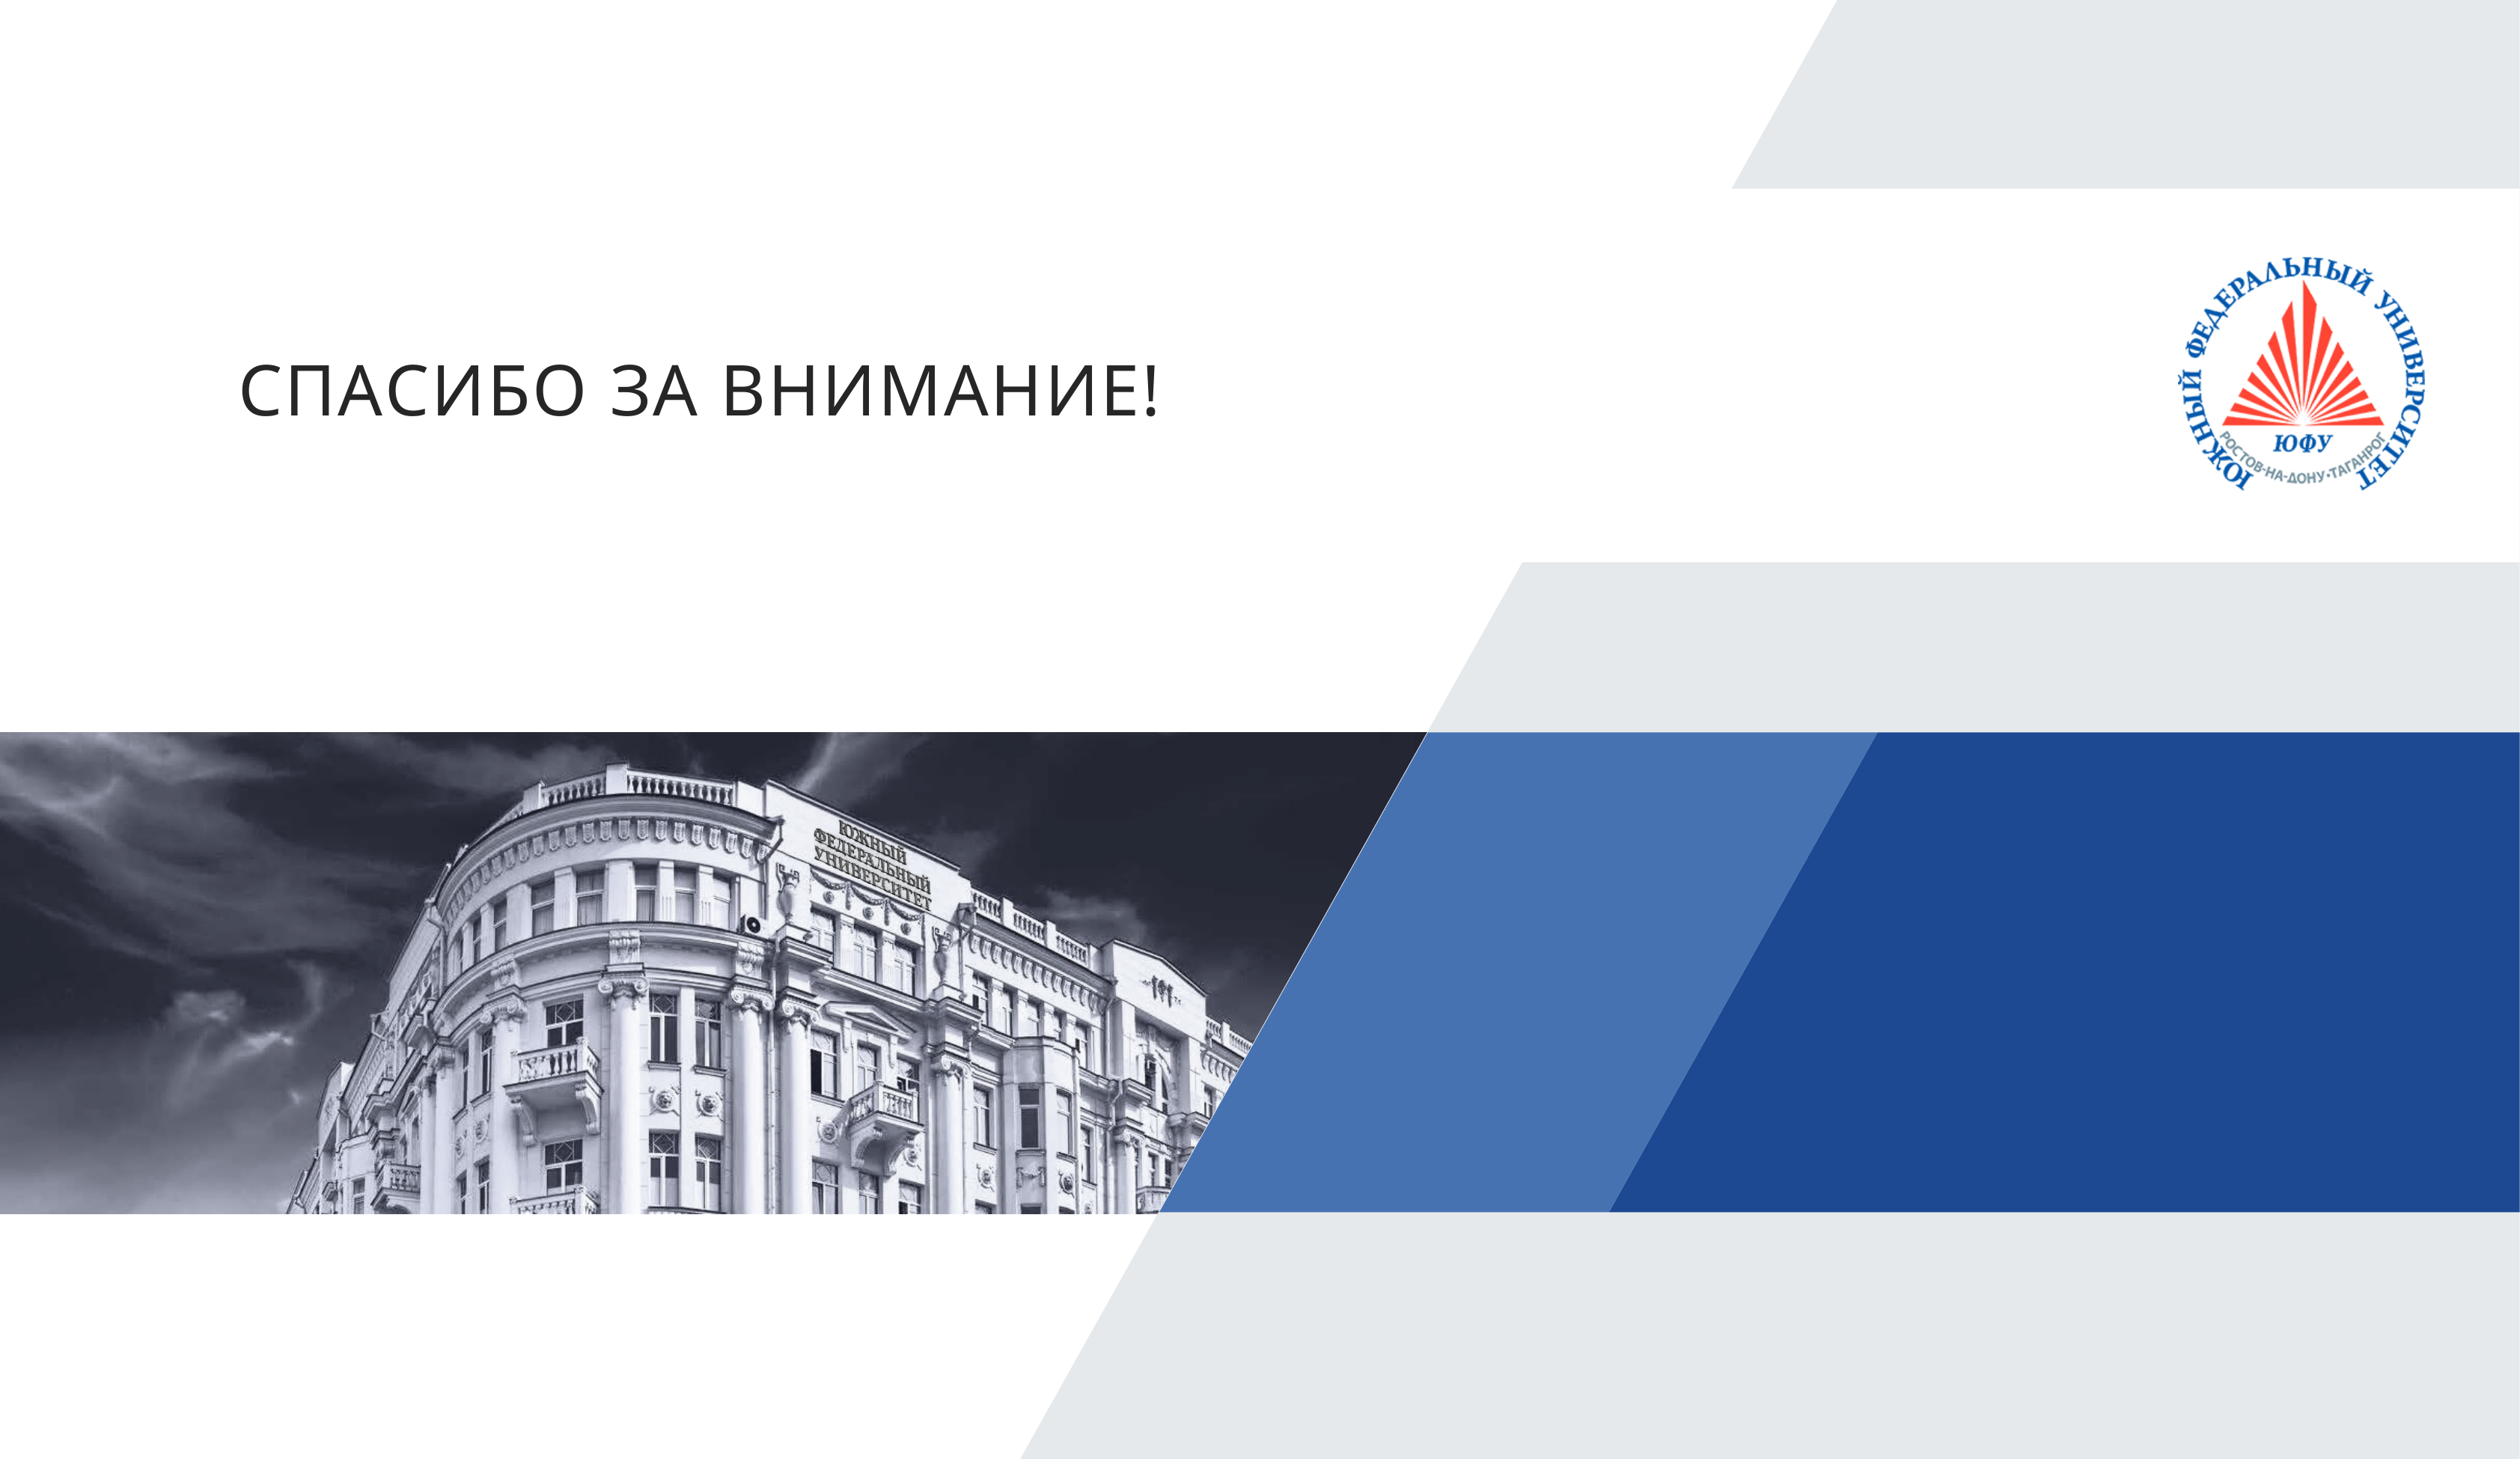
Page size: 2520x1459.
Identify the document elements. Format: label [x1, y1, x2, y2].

picture [753, 739, 993, 986]
text_box [0, 0, 2520, 1459]
picture [2178, 255, 2425, 492]
